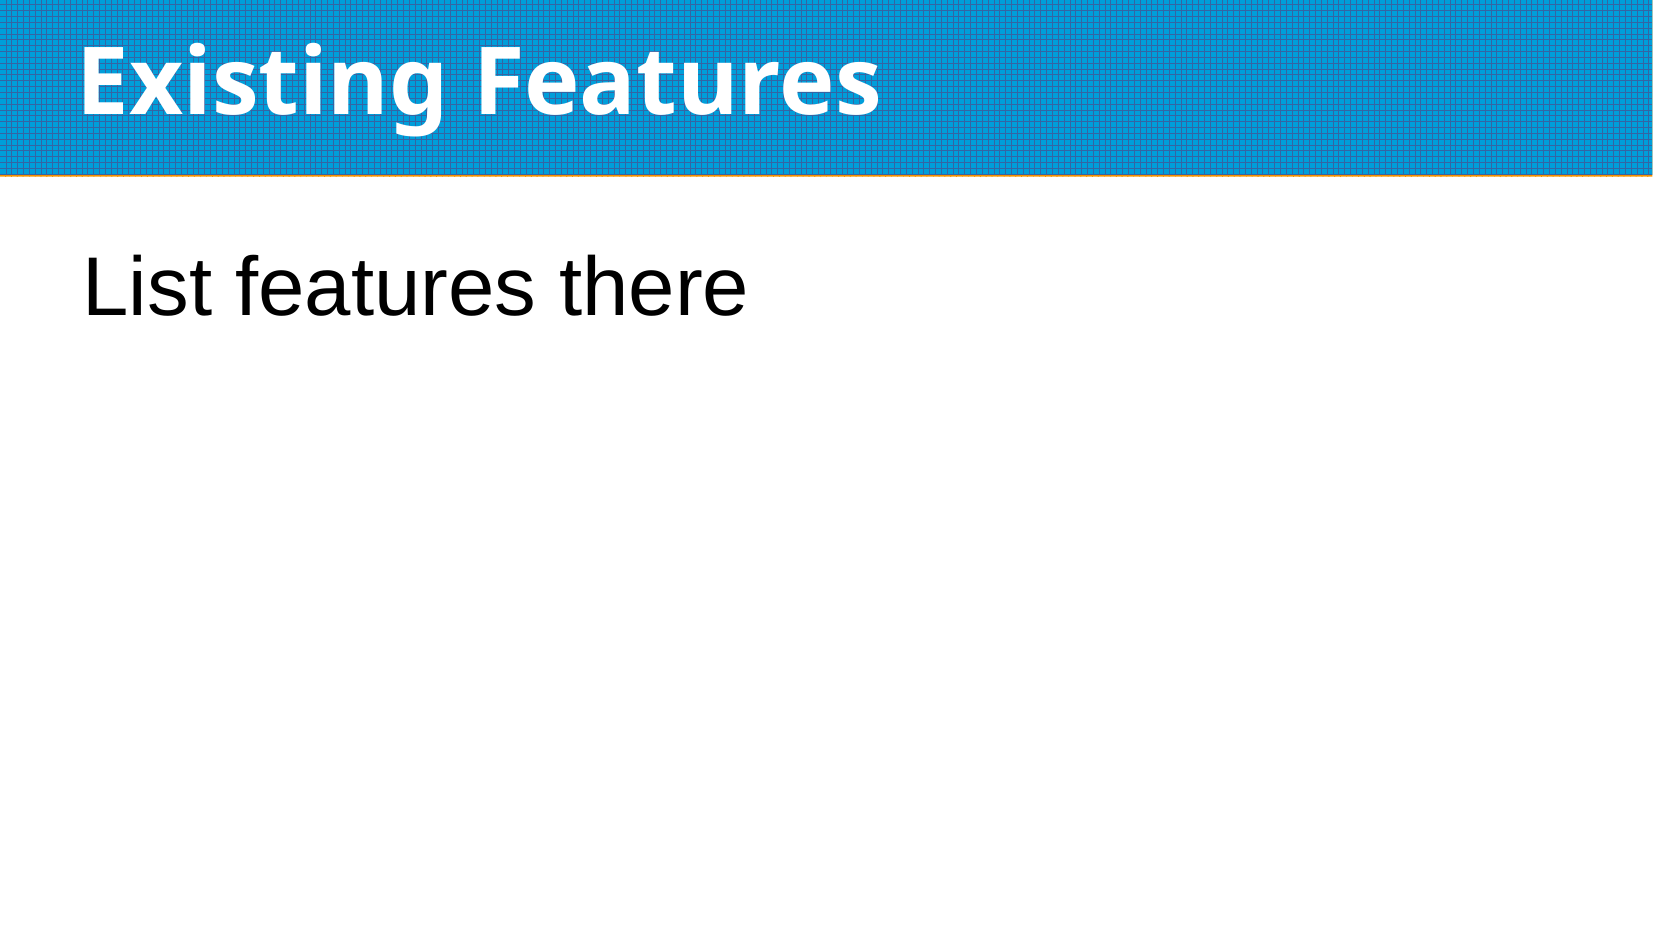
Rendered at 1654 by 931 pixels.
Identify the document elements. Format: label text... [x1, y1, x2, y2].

picture [0, 0, 1654, 931]
title Existing Features [76, 0, 1565, 155]
list List features there [82, 217, 1565, 886]
